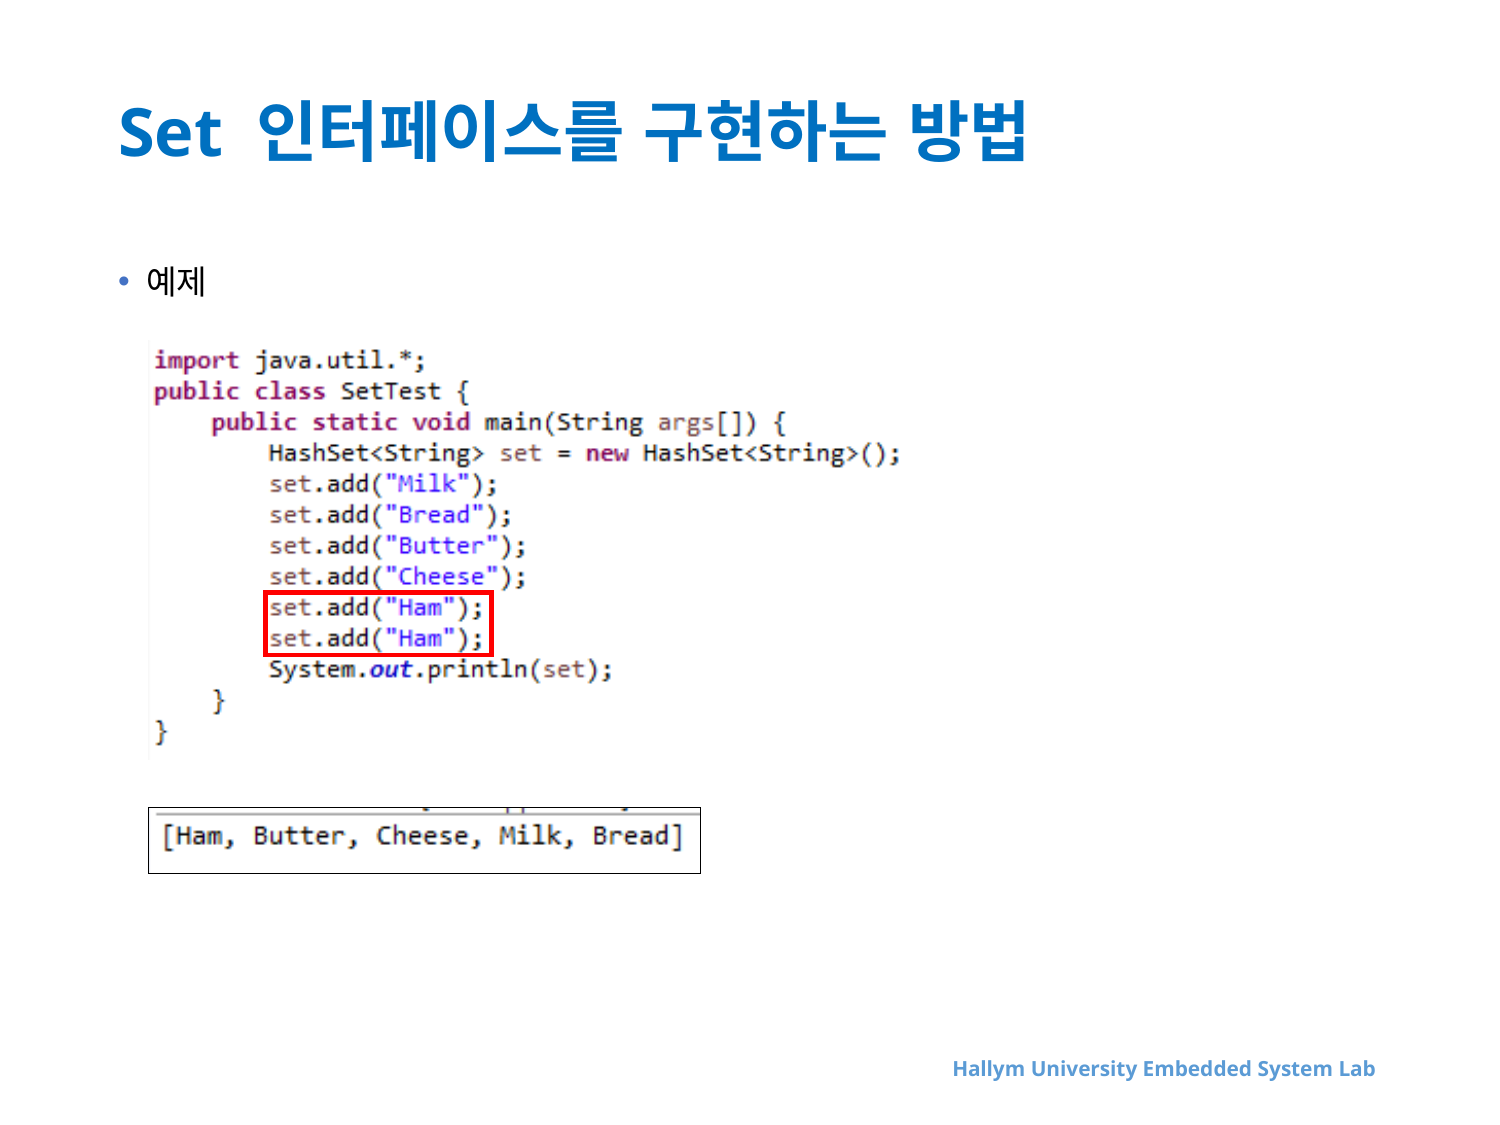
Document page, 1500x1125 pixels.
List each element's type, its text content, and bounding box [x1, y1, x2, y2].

title Set 인터페이스를 구현하는 방법 [103, 59, 1397, 211]
picture [148, 340, 909, 760]
list 예제 [103, 241, 1397, 1014]
picture [148, 807, 701, 874]
footer Hallym University Embedded System Lab [876, 1039, 1452, 1100]
